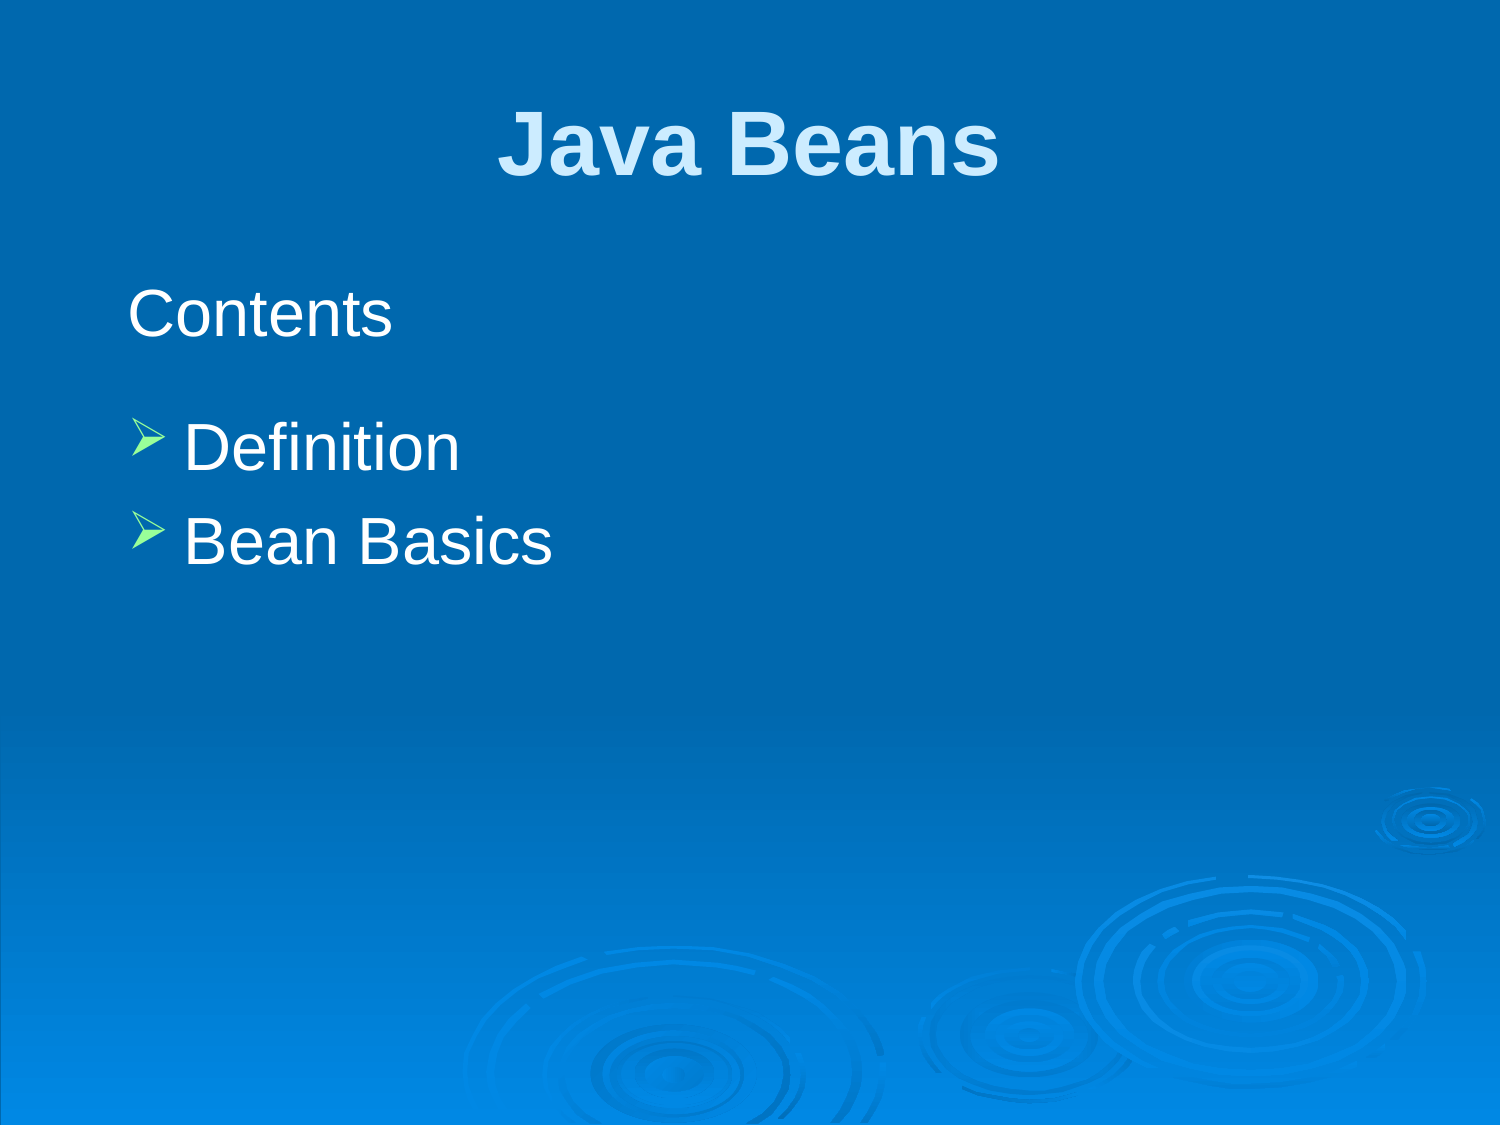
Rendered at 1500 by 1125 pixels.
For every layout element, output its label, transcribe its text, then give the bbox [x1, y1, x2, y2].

list Contents Definition Bean Basics [112, 262, 1463, 1006]
title Java Beans [74, 45, 1426, 233]
